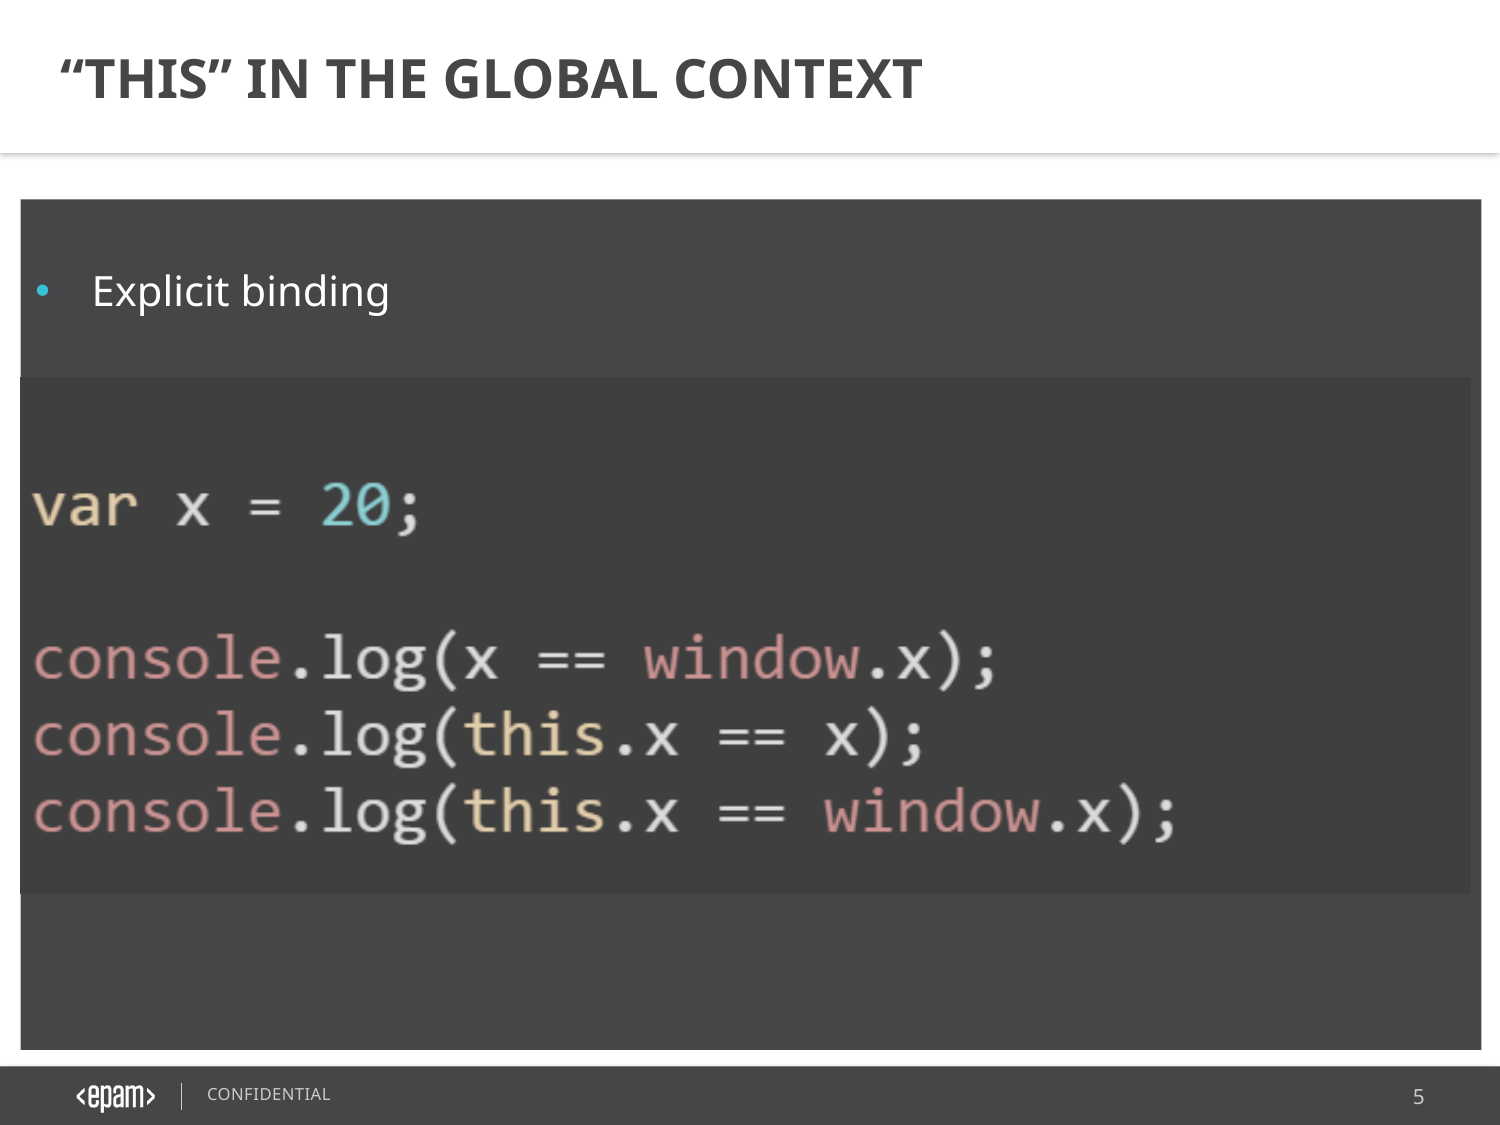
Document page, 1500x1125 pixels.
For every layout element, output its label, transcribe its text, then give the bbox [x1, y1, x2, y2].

picture [76, 1085, 155, 1113]
picture [20, 377, 1471, 895]
list Explicit binding [20, 199, 1482, 1050]
list “This” in the global context [0, 0, 1500, 153]
